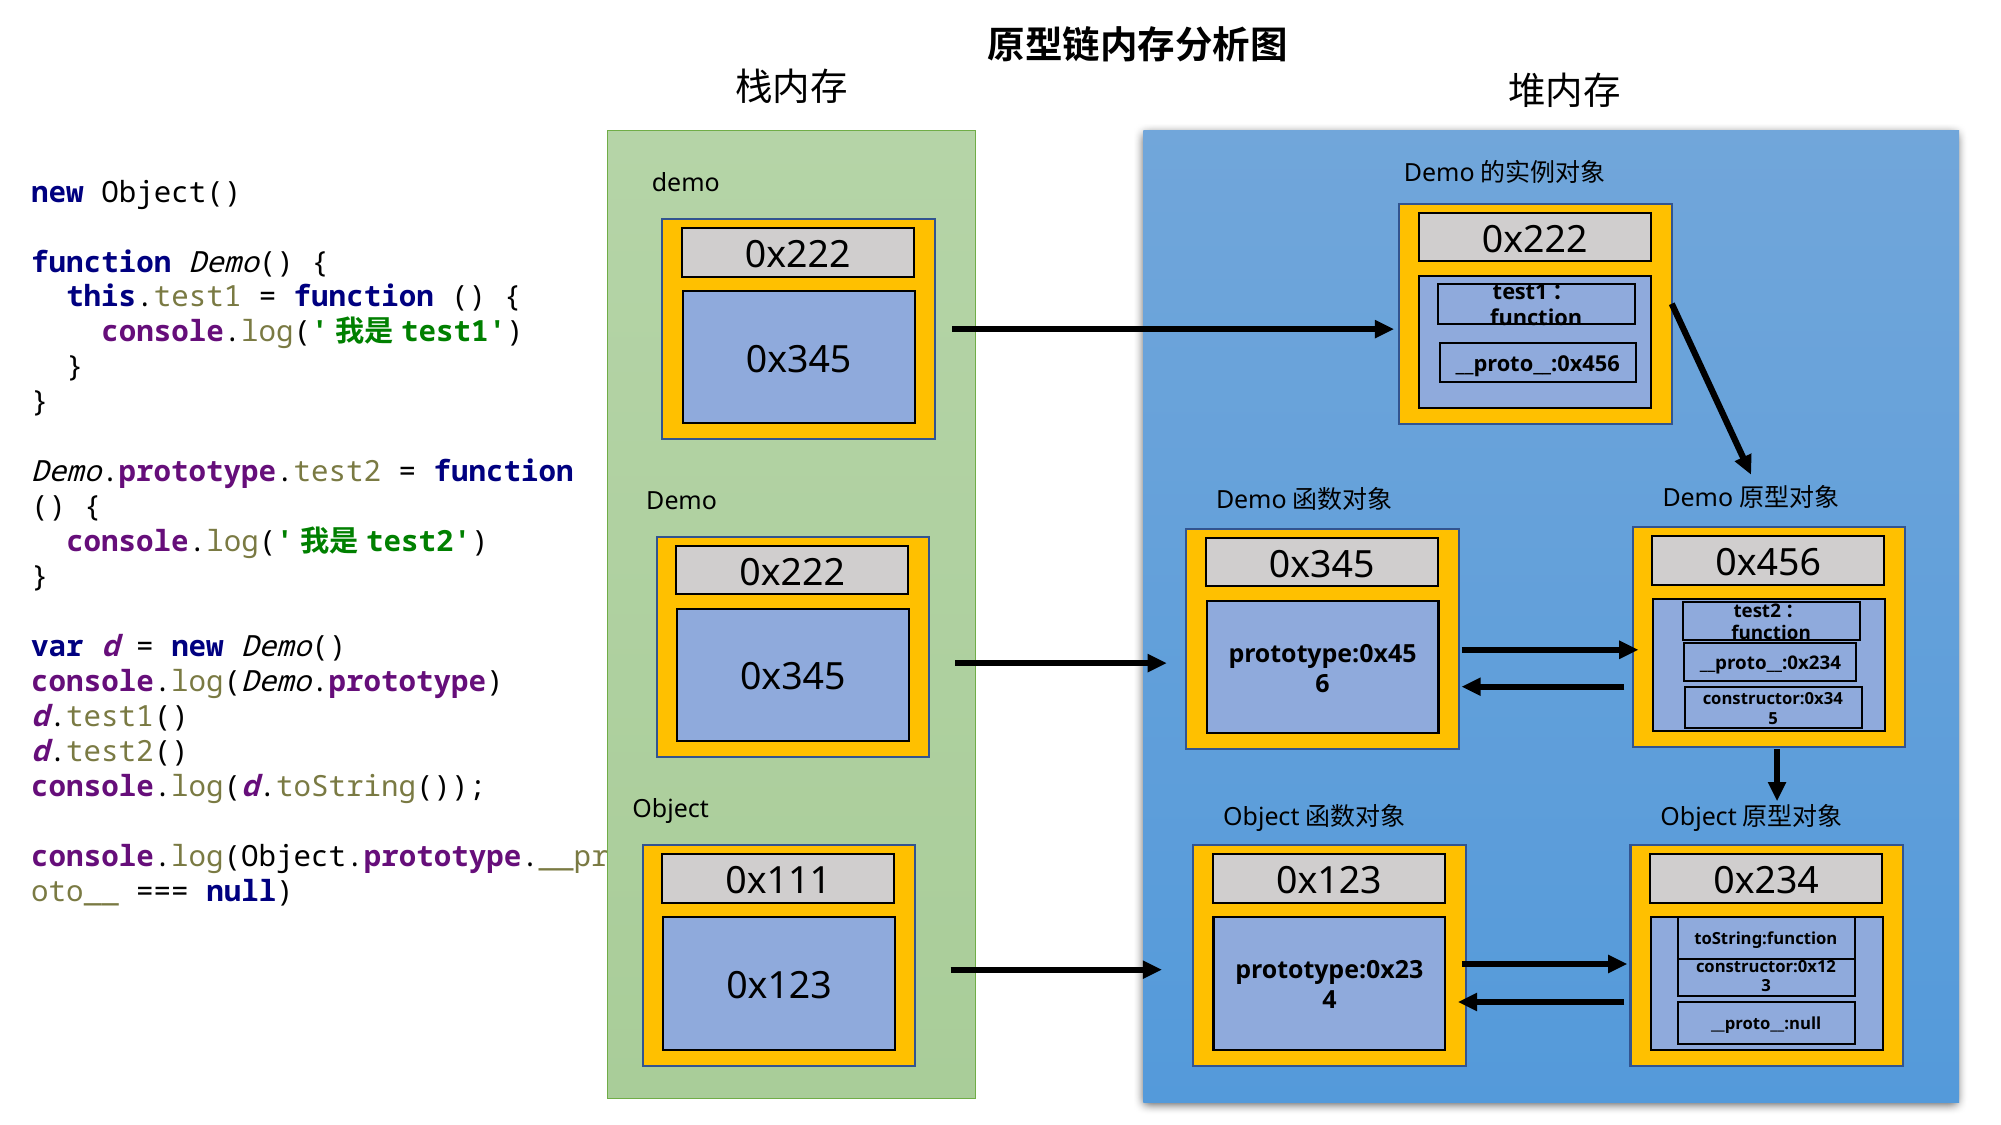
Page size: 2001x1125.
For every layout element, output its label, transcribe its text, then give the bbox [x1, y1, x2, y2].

text_box [1398, 203, 1673, 425]
text_box 栈内存 [720, 55, 863, 116]
text_box new Object() function Demo() { this.test1 = function () { console.log('我是test1') } } Demo.prototype.test2 = function () { console.log('我是test2') } var d = new Demo() console.log(Demo.prototype) d.test1() d.test2() console.log(d.toString()); console.log(Object.prototype.__proto__ === null) [16, 165, 607, 960]
text_box Object [617, 785, 724, 831]
text_box 0x222 [675, 545, 909, 595]
text_box 0x111 [661, 853, 895, 904]
text_box 0x345 [682, 290, 916, 424]
text_box Demo函数对象 [1201, 476, 1408, 521]
text_box 0x234 [1649, 853, 1883, 904]
text_box 0x345 [676, 608, 910, 742]
text_box [1418, 275, 1652, 409]
text_box [1632, 526, 1906, 748]
text_box [1629, 844, 1904, 1067]
text_box [607, 130, 976, 1099]
text_box constructor:0x345 [1684, 686, 1863, 729]
text_box 0x123 [1212, 853, 1446, 904]
text_box 原型链内存分析图 [972, 13, 1303, 74]
text_box 0x222 [681, 227, 915, 278]
text_box toString:function [1677, 916, 1856, 960]
text_box __proto__:null [1677, 1001, 1856, 1045]
text_box [1650, 916, 1884, 1051]
text_box [642, 844, 916, 1067]
text_box [656, 536, 930, 758]
text_box 0x456 [1651, 535, 1885, 586]
text_box [1192, 844, 1467, 1067]
text_box 0x222 [1418, 212, 1652, 262]
text_box Demo的实例对象 [1389, 148, 1621, 194]
text_box Object函数对象 [1208, 792, 1421, 838]
text_box __proto__:0x234 [1683, 642, 1857, 682]
text_box [1652, 598, 1886, 732]
text_box prototype:0x234 [1212, 916, 1446, 1051]
text_box demo [637, 159, 735, 204]
text_box [1143, 130, 1960, 1103]
text_box test1：function [1437, 283, 1636, 325]
text_box prototype:0x456 [1206, 600, 1440, 734]
text_box __proto__:0x456 [1439, 342, 1637, 383]
text_box Demo [631, 476, 732, 522]
text_box [1185, 528, 1460, 750]
text_box test2：function [1682, 601, 1861, 641]
text_box Demo原型对象 [1647, 474, 1855, 519]
text_box [661, 218, 936, 440]
text_box constructor:0x123 [1677, 960, 1856, 997]
text_box 0x345 [1205, 537, 1439, 587]
text_box Object原型对象 [1645, 792, 1858, 838]
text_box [1671, 303, 1751, 475]
text_box 0x123 [662, 916, 896, 1051]
text_box 堆内存 [1493, 60, 1636, 120]
